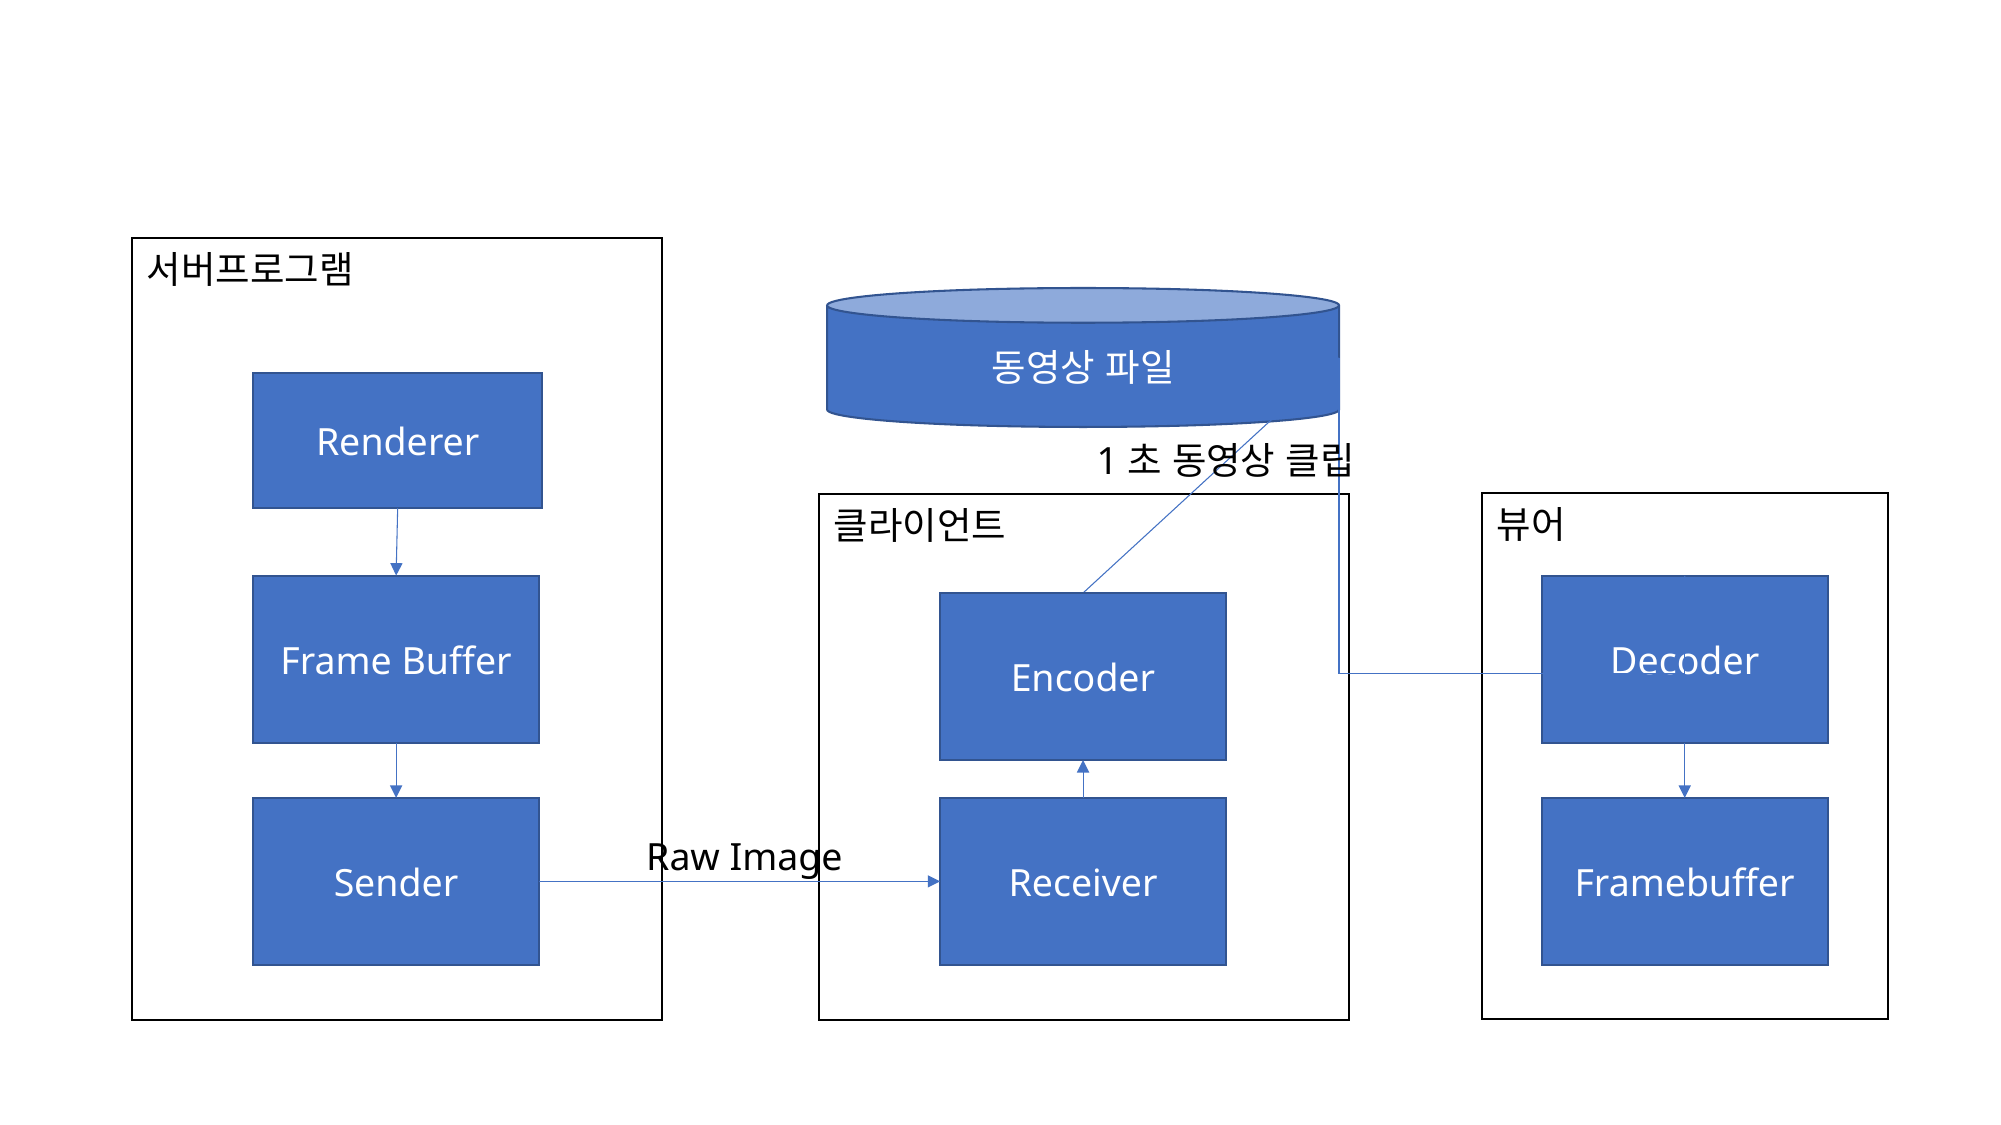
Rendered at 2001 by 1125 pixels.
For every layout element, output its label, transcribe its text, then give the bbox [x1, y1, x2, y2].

text_box 동영상 파일 [825, 286, 1341, 429]
text_box 클라이언트 [818, 493, 1350, 1021]
text_box Encoder [939, 592, 1227, 761]
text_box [1339, 357, 1685, 576]
text_box Decoder [1541, 575, 1829, 744]
text_box Renderer [252, 372, 543, 509]
text_box Raw Image [631, 882, 858, 886]
text_box Sender [252, 797, 540, 966]
text_box Framebuffer [1541, 797, 1829, 966]
text_box Raw Image [631, 825, 858, 881]
text_box 뷰어 [1481, 492, 1889, 1020]
text_box 1초 동영상 클립 [1084, 429, 1339, 490]
text_box Receiver [939, 797, 1227, 966]
text_box 서버프로그램 [131, 237, 663, 1021]
